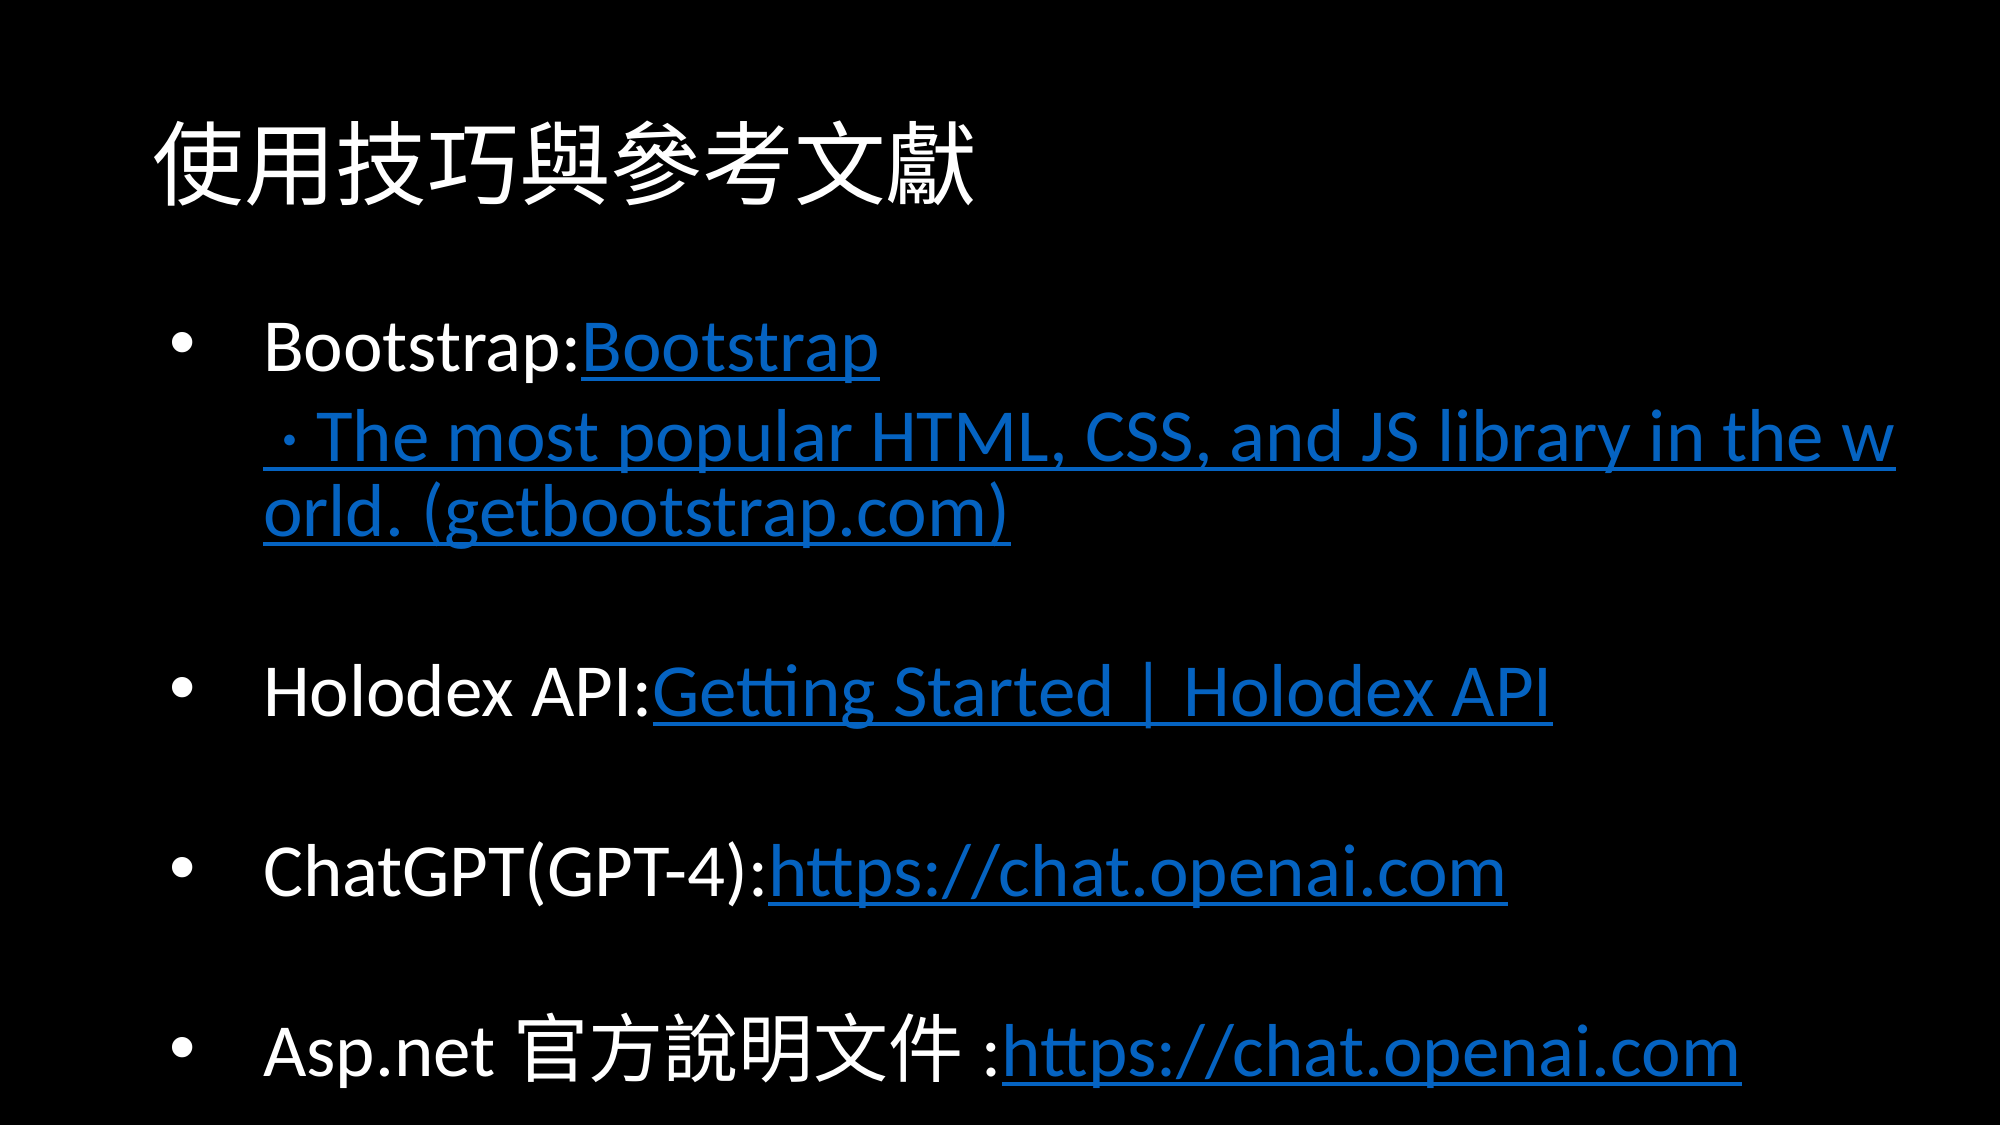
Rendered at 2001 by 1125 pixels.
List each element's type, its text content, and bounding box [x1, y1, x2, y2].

text_box Bootstrap:Bootstrap · The most popular HTML, CSS, and JS library in the world. (getbootstrap.com) Holodex API:Getting Started | Holodex API ChatGPT(GPT-4):https://chat.openai.com Asp.net官方說明文件:https://chat.openai.com [154, 289, 1915, 1115]
title 使用技巧與參考文獻 [137, 59, 1863, 278]
